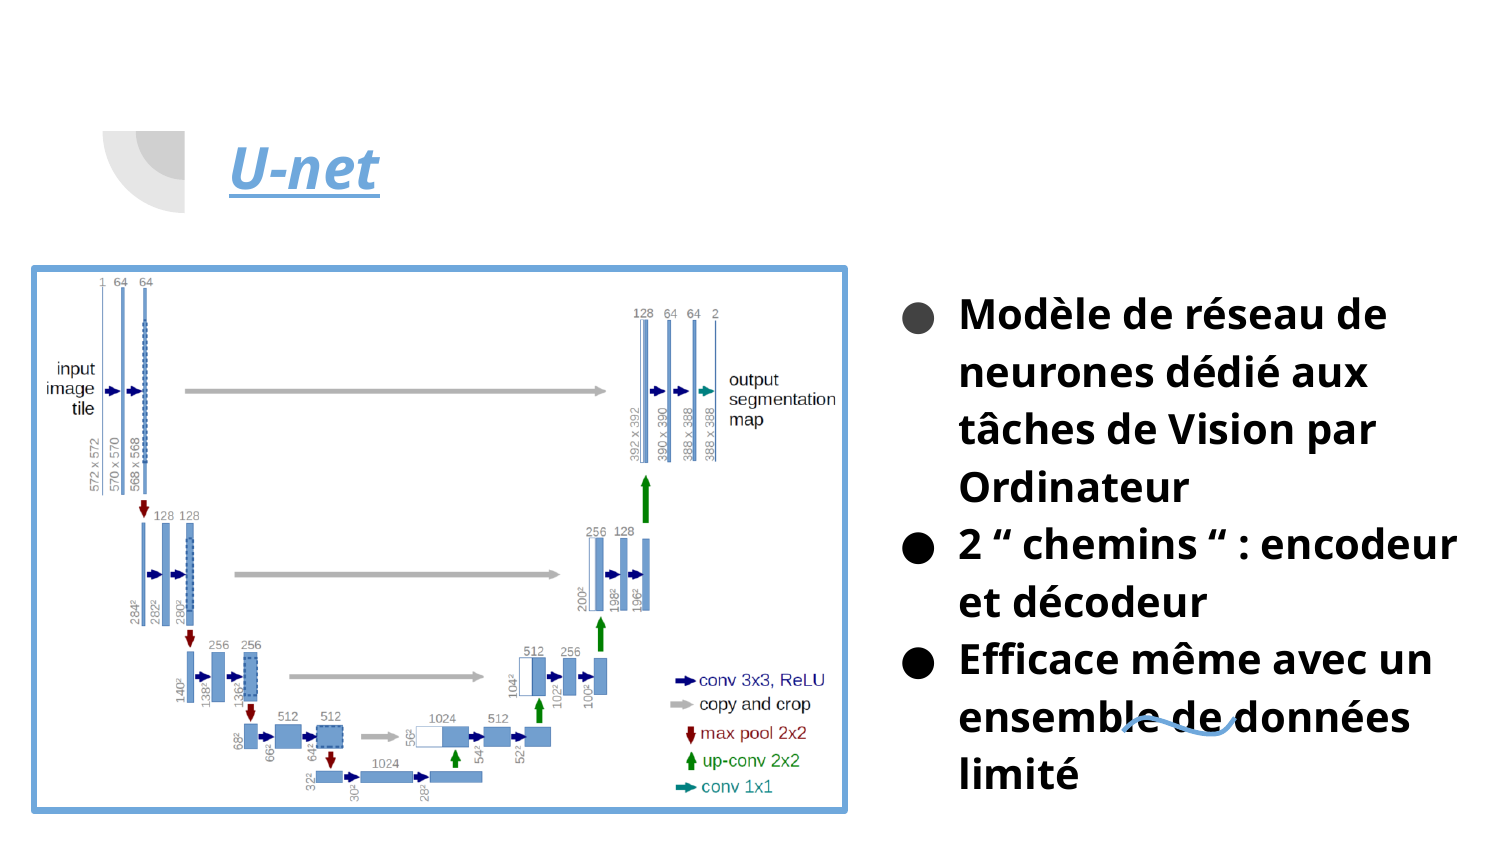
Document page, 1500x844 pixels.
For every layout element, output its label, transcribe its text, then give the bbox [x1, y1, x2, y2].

text_box [1122, 717, 1236, 735]
picture [36, 271, 842, 808]
title U-net [213, 116, 1368, 281]
list Modèle de réseau de neurones dédié aux tâches de Vision par Ordinateur 2 “ chemins “ : encodeur et décodeur Efficace même avec un ensemble de données limité [868, 265, 1475, 683]
